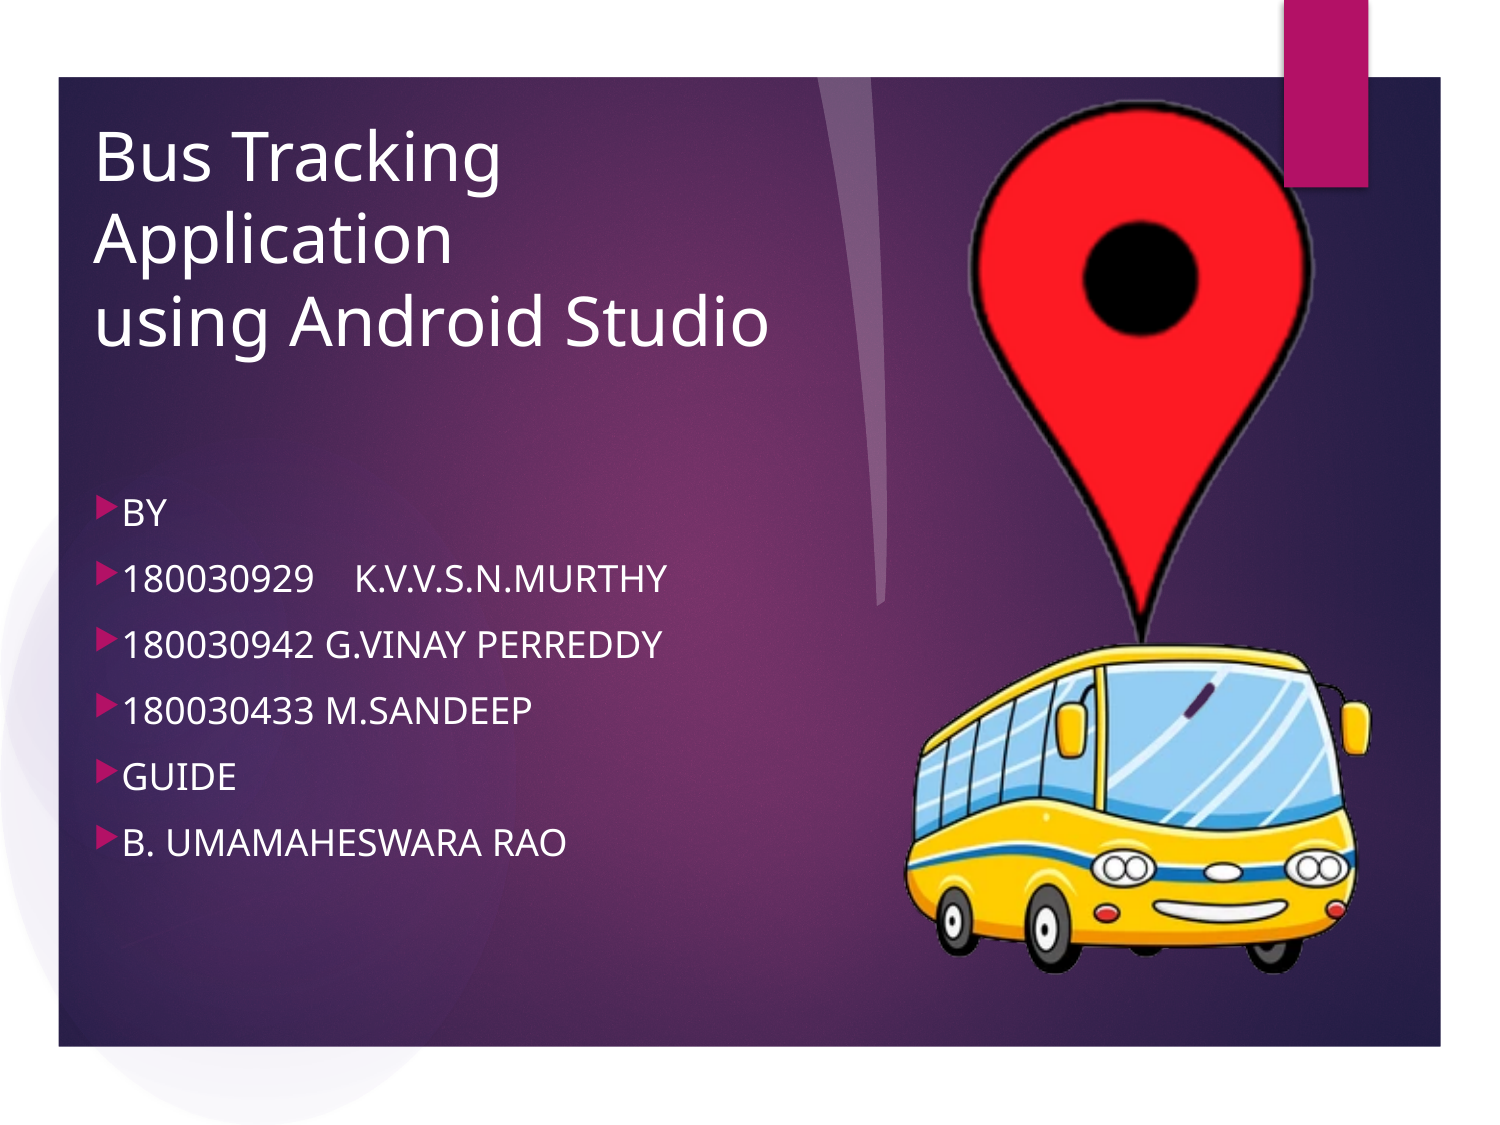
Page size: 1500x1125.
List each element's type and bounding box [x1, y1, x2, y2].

text_box [0, 0, 1500, 1125]
picture [833, 78, 1441, 1047]
